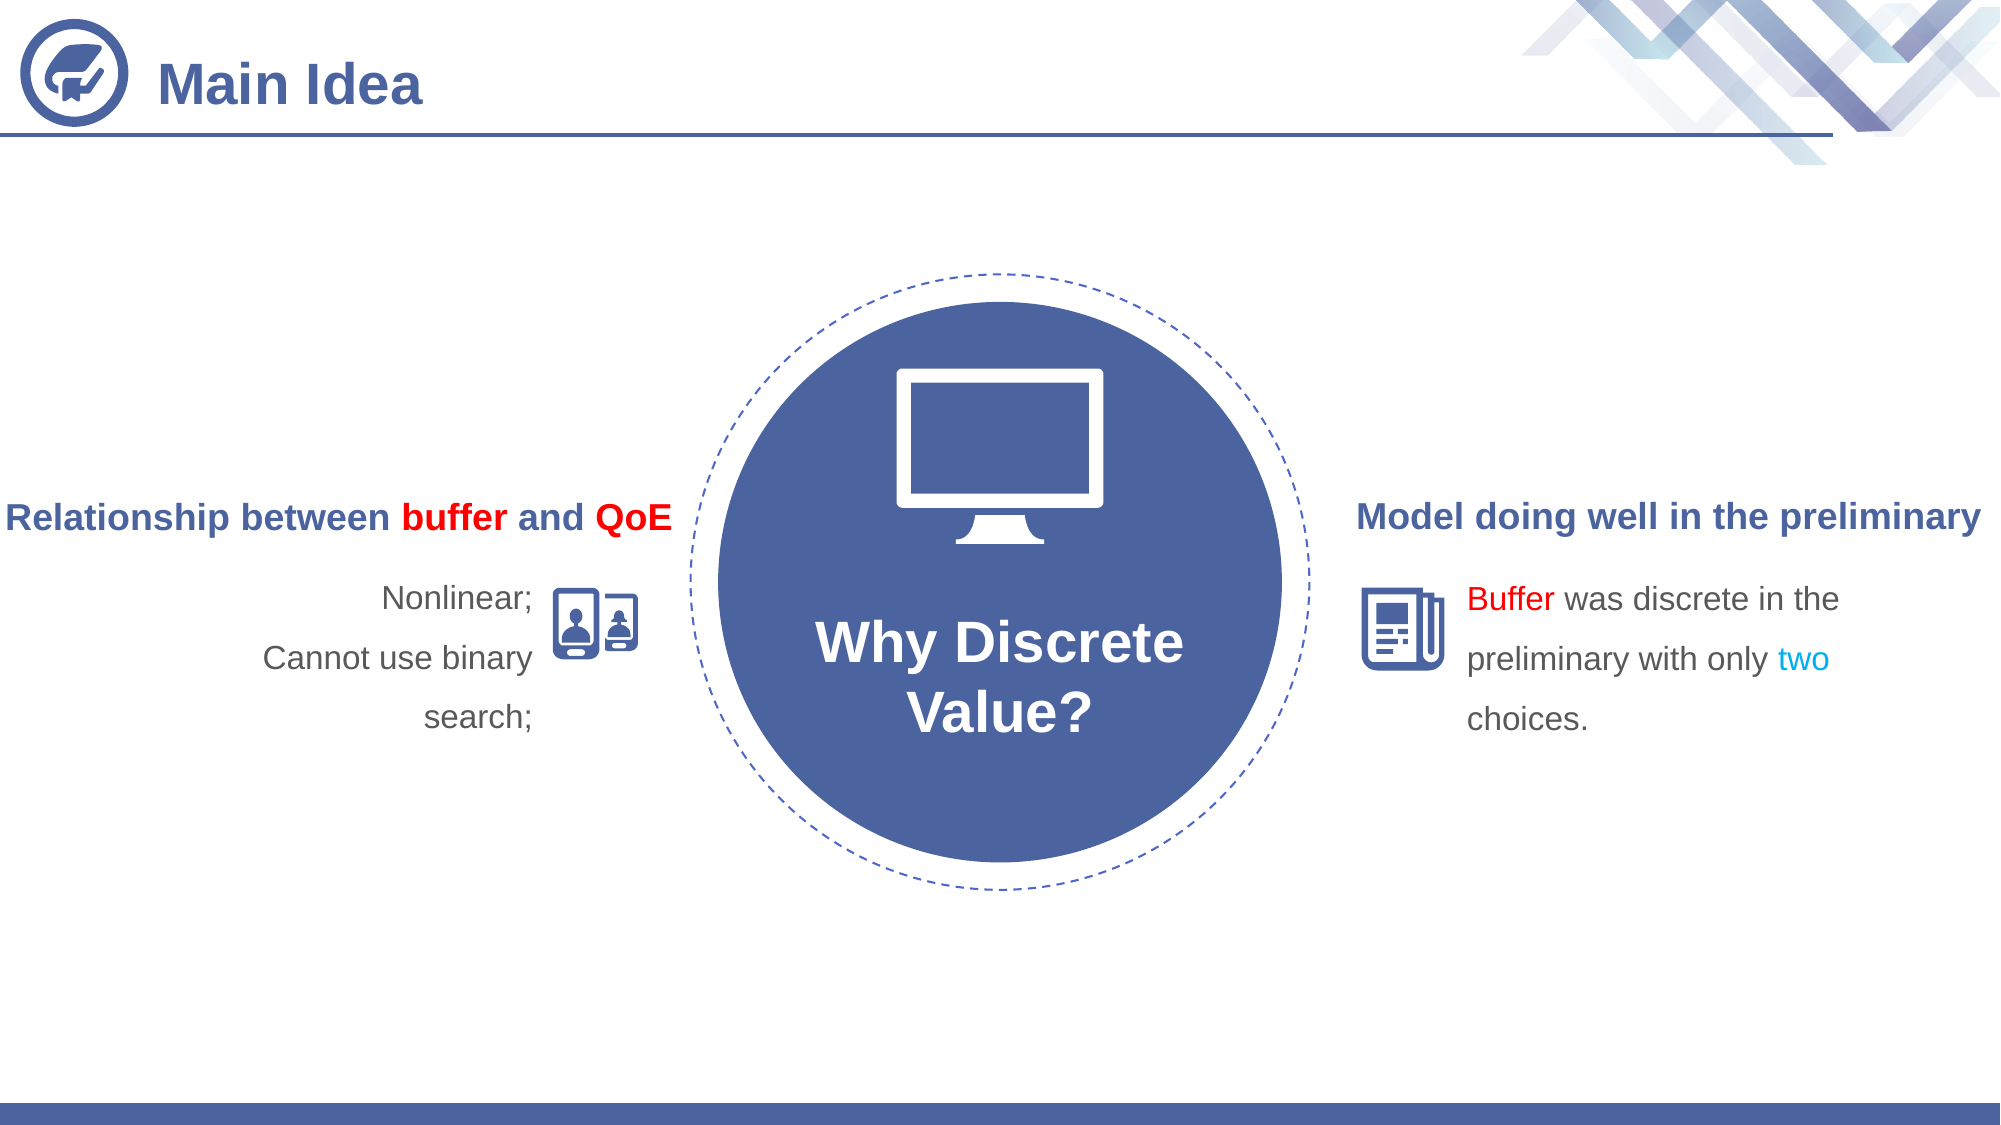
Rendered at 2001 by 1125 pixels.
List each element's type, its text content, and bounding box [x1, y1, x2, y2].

text_box Relationship between buffer and QoE [0, 485, 688, 546]
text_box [21, 20, 127, 126]
text_box Nonlinear; Cannot use binary search; [129, 548, 548, 743]
text_box [552, 587, 600, 660]
text_box Main Idea [142, 4, 888, 124]
text_box [896, 368, 1104, 508]
text_box Buffer was discrete in the preliminary with only two choices. [1452, 549, 1969, 745]
picture [1412, 0, 2000, 166]
text_box [1361, 587, 1445, 671]
text_box [740, 752, 1260, 891]
text_box [689, 273, 1311, 738]
text_box [605, 593, 638, 652]
text_box Model doing well in the preliminary [1341, 484, 1998, 545]
text_box [0, 1102, 2000, 1125]
text_box Why Discrete Value? [732, 597, 1268, 752]
text_box [955, 515, 1045, 544]
text_box [717, 300, 1283, 673]
text_box [774, 752, 1226, 864]
